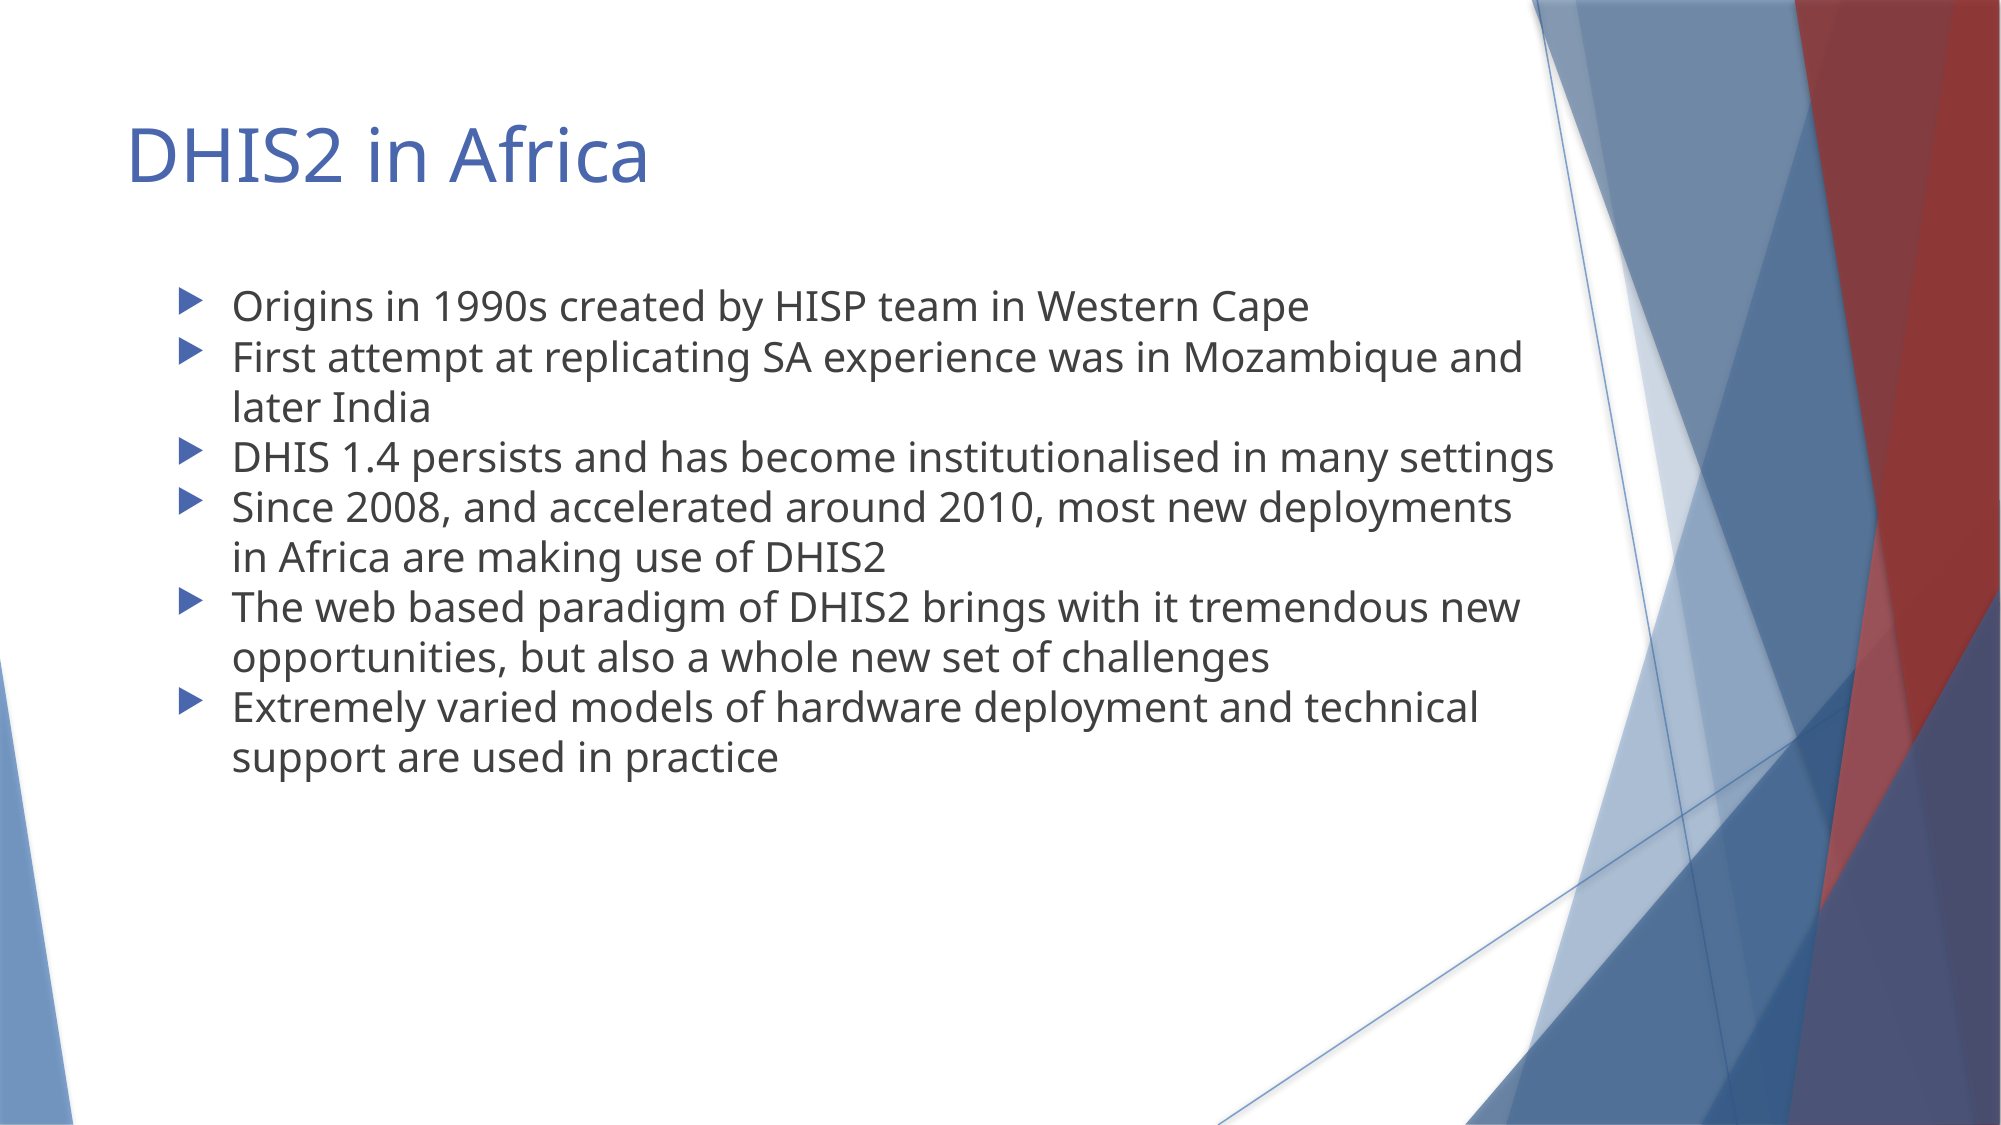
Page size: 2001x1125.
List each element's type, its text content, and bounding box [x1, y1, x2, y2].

text_box Origins in 1990s created by HISP team in Western Cape First attempt at replicating SA experience was in Mozambique and later India DHIS 1.4 persists and has become institutionalised in many settings Since 2008, and accelerated around 2010, most new deployments in Africa are making use of DHIS2 The web based paradigm of DHIS2 brings with it tremendous new opportunities, but also a whole new set of challenges Extremely varied models of hardware deployment and technical support are used in practice [160, 272, 1571, 910]
text_box DHIS2 in Africa [111, 99, 1521, 317]
